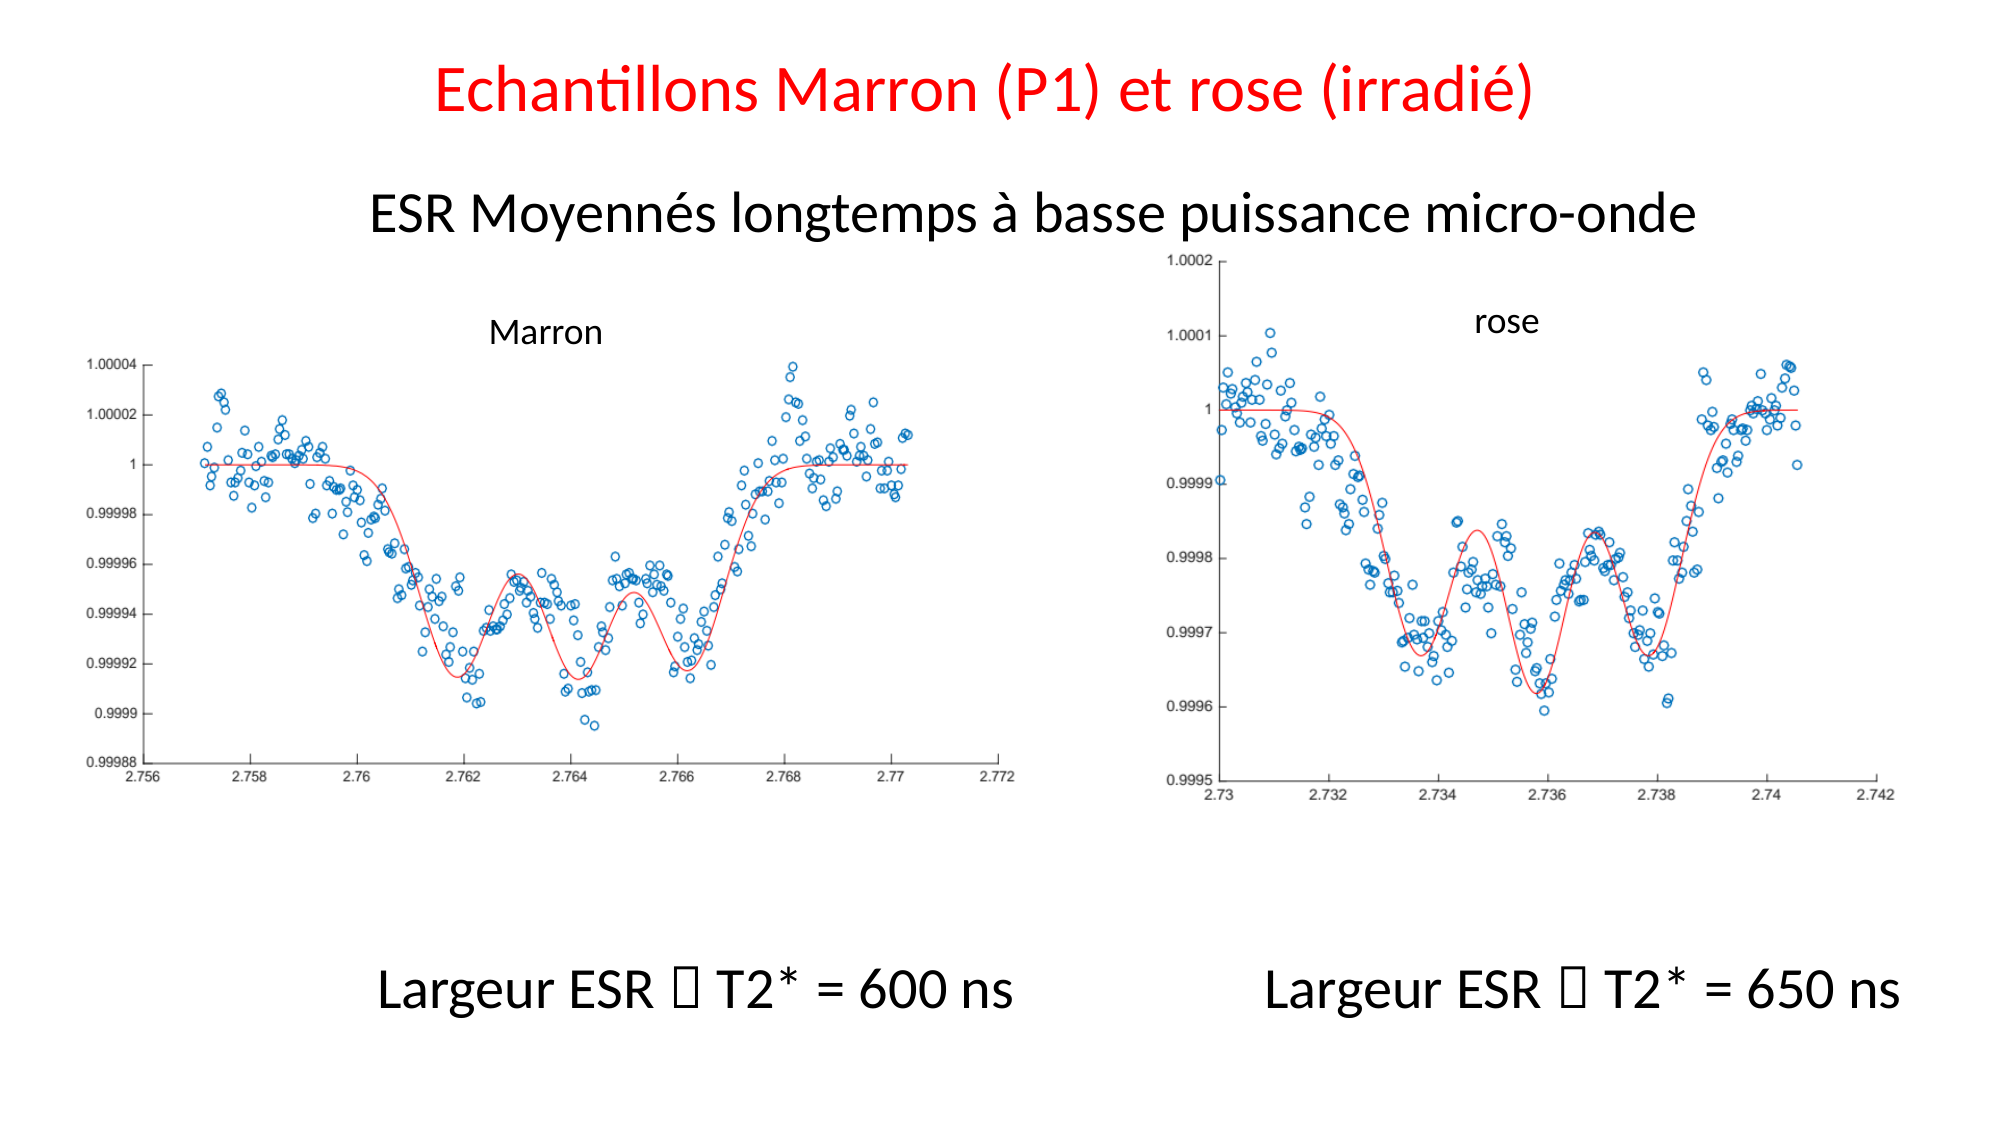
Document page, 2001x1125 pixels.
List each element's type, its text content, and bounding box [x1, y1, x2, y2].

picture [1109, 214, 1956, 849]
text_box ESR Moyennés longtemps à basse puissance micro-onde [355, 166, 1713, 252]
text_box Largeur ESR  T2* = 650 ns [1249, 943, 1917, 1028]
text_box Largeur ESR  T2* = 600 ns [362, 943, 1043, 1028]
text_box Marron [473, 299, 627, 329]
text_box Echantillons Marron (P1) et rose (irradié) [419, 37, 1552, 132]
picture [0, 329, 1101, 815]
